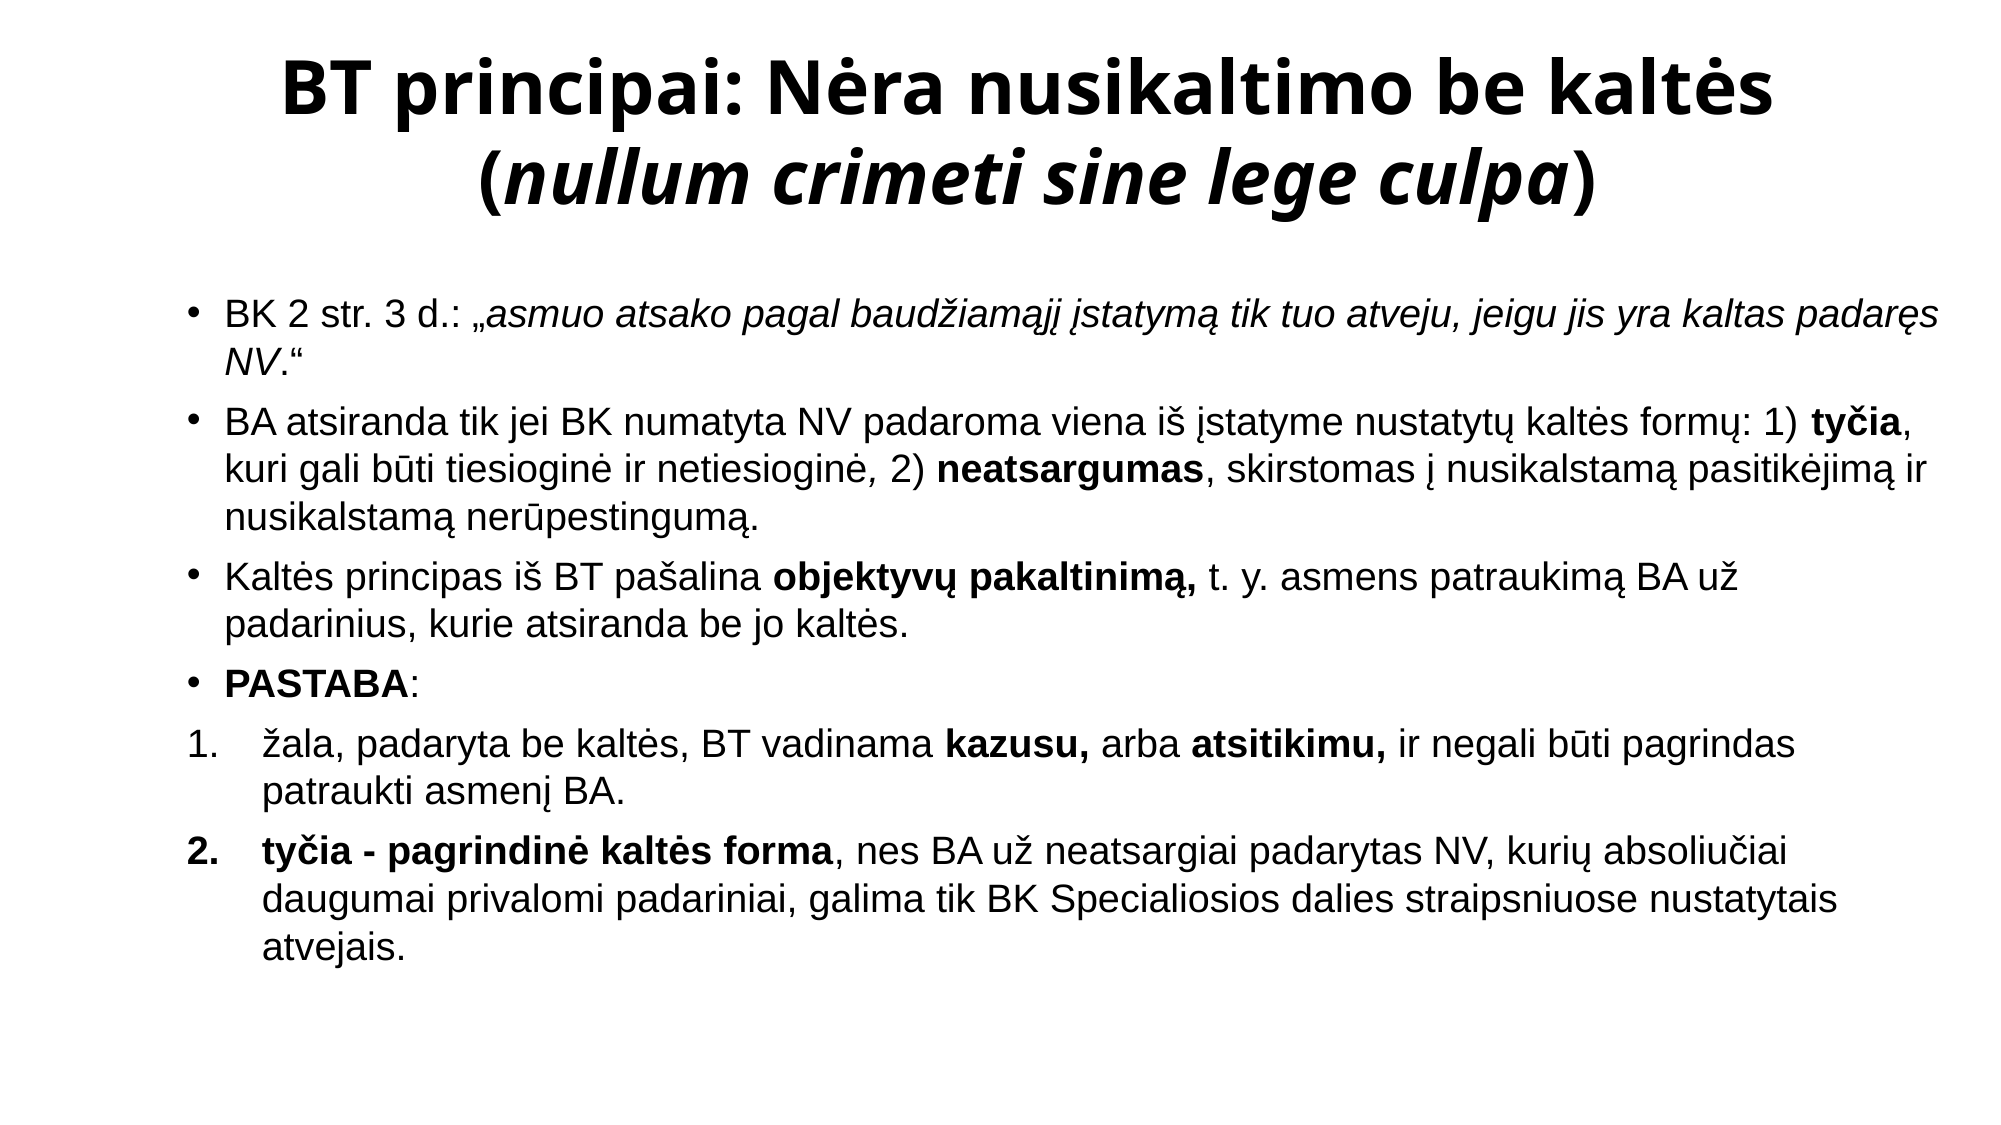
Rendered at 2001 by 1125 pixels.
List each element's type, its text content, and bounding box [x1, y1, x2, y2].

list BK 2 str. 3 d.: „asmuo atsako pagal baudžiamąjį įstatymą tik tuo atveju, jeigu jis yra kaltas padaręs NV.“ BA atsiranda tik jei BK numatyta NV padaroma viena iš įstatyme nustatytų kaltės formų: 1) tyčia, kuri gali būti tiesioginė ir netiesioginė, 2) neatsargumas, skirstomas į nusikalstamą pa­sitikėjimą ir nusikalstamą nerūpestingumą. Kaltės principas iš BT pašalina objek­tyvų pakaltinimą, t. y. asmens patraukimą BA už padarinius, kurie atsiranda be jo kaltės. PASTABA: žala, padaryta be kaltės, BT vadinama kazusu, arba atsitikimu, ir negali būti pagrindas patraukti asmenį BA. tyčia - pagrindinė kaltės forma, nes BA už neatsargiai padarytas NV, kurių absoliučiai daugumai privalomi padariniai, galima tik BK Specialiosios dalies straipsniuose nustatytais atvejais. [150, 280, 1959, 1108]
title BT principai: Nėra nusikaltimo be kaltės (nullum crimeti sine lege culpa) [137, 3, 1863, 256]
